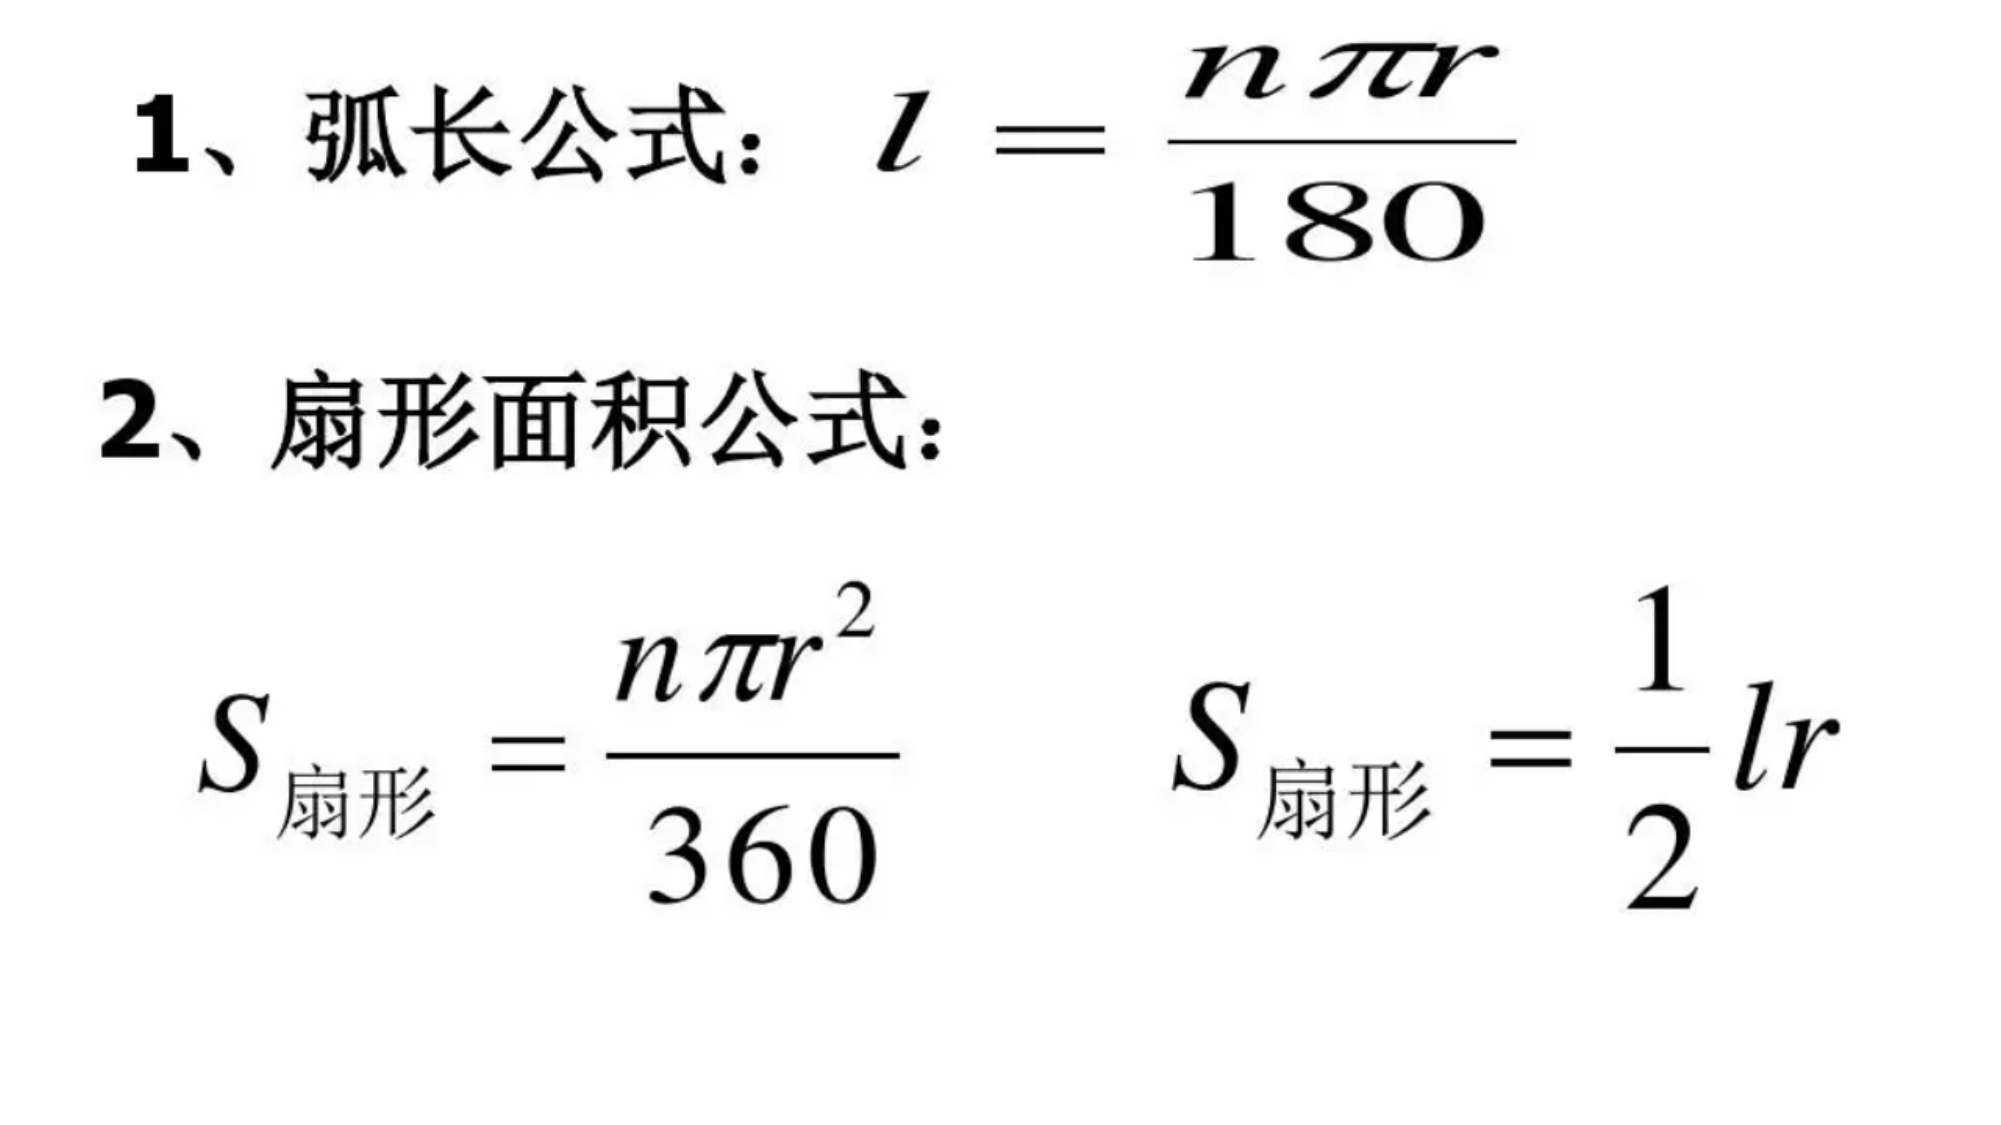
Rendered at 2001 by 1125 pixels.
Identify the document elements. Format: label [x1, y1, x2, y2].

picture [0, 31, 1850, 927]
